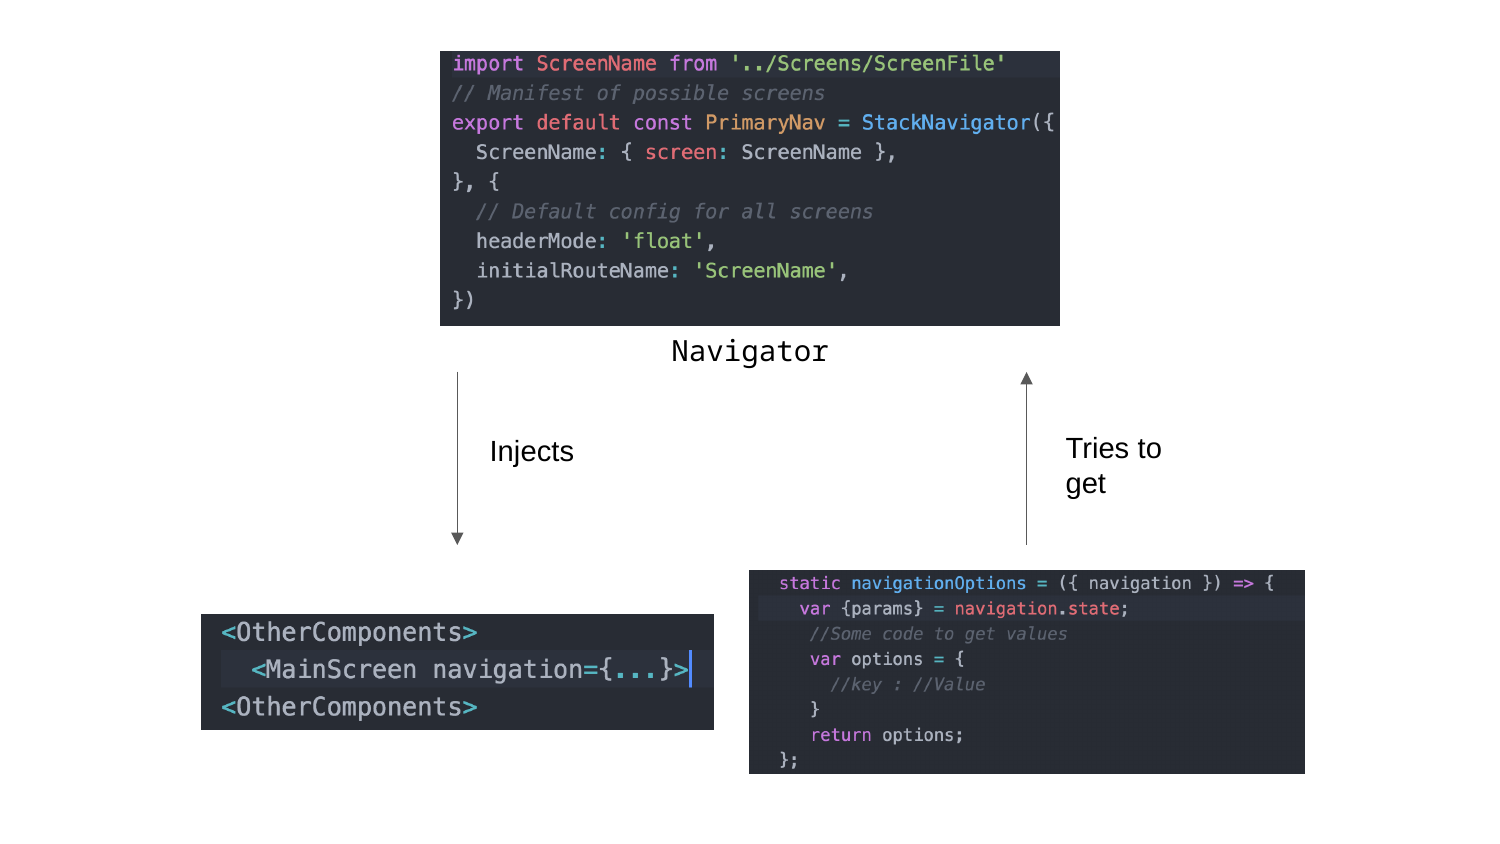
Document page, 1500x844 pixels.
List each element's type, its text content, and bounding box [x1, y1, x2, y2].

picture [748, 570, 1305, 775]
text_box Injects [474, 416, 694, 465]
picture [440, 51, 1060, 326]
text_box Tries to get [1050, 413, 1420, 481]
text_box Navigator [571, 334, 929, 374]
picture [200, 614, 714, 730]
